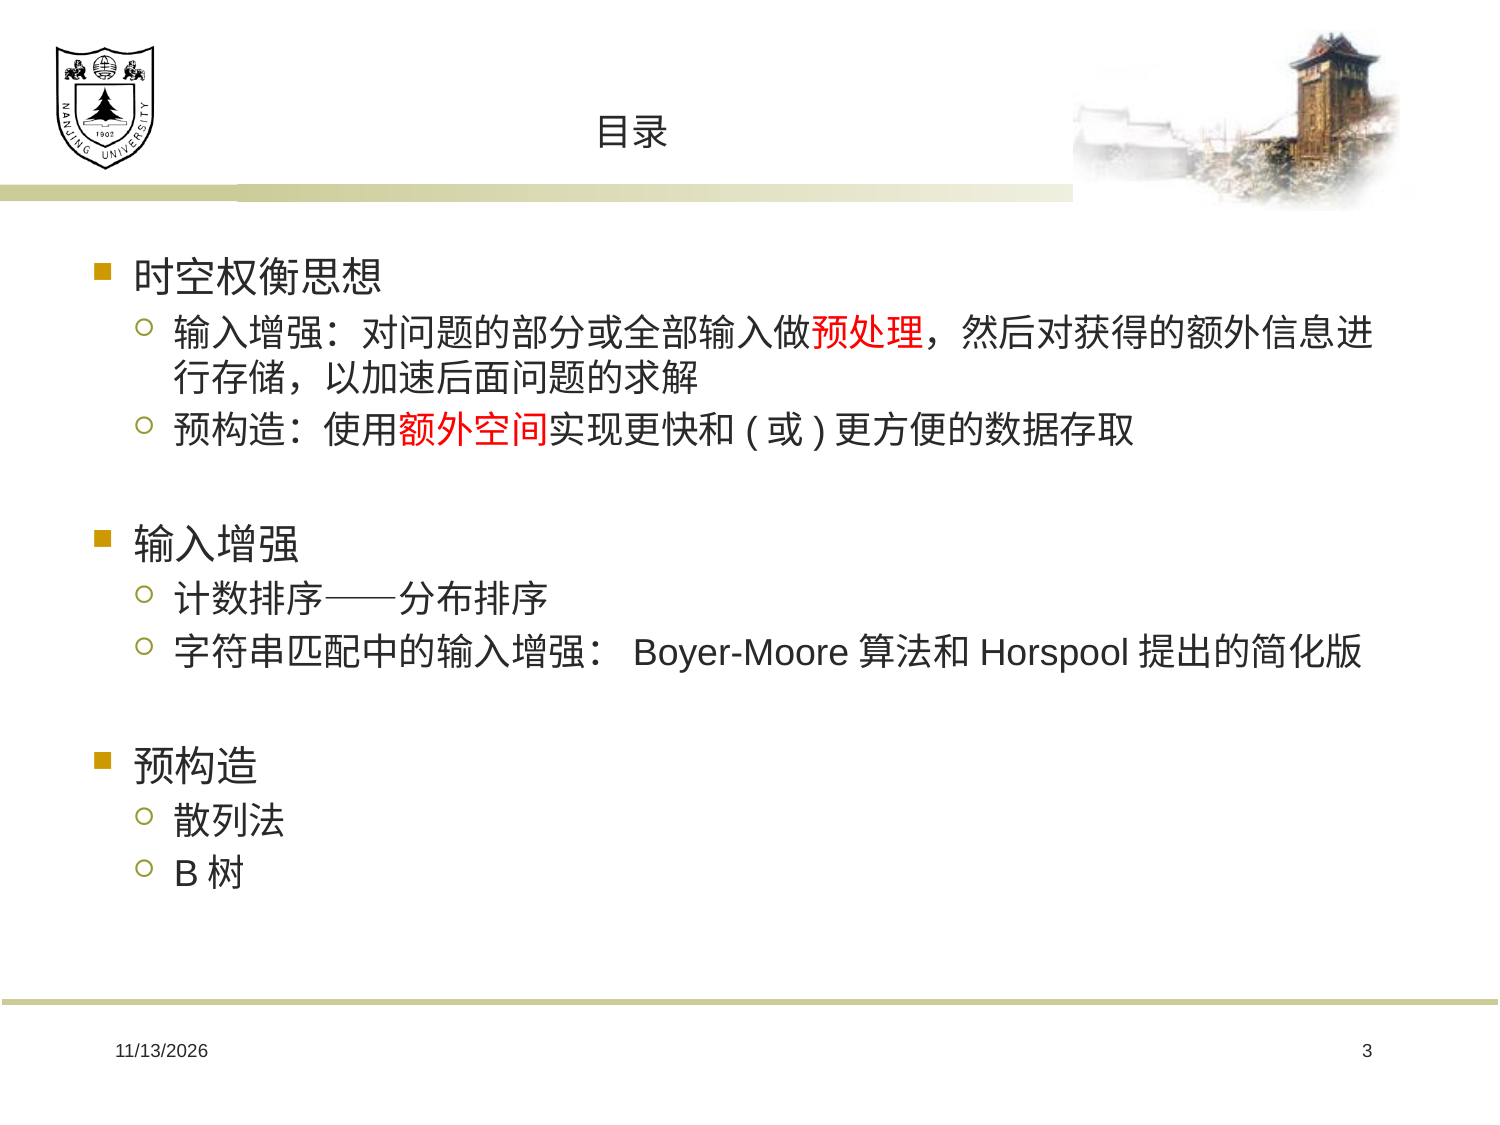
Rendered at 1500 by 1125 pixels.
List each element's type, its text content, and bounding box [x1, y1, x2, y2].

title 目录 [171, 66, 1093, 161]
list 时空权衡思想 输入增强：对问题的部分或全部输入做预处理，然后对获得的额外信息进行存储，以加速后面问题的求解 预构造：使用额外空间实现更快和(或)更方便的数据存取 输入增强 计数排序——分布排序 字符串匹配中的输入增强：Boyer-Moore算法和Horspool提出的简化版 预构造 散列法 B树 [76, 243, 1413, 965]
picture [50, 42, 160, 173]
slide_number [100, 1030, 313, 1106]
picture [2, 999, 1498, 1005]
picture [1073, 30, 1400, 211]
slide_number 3 [1234, 1030, 1388, 1106]
